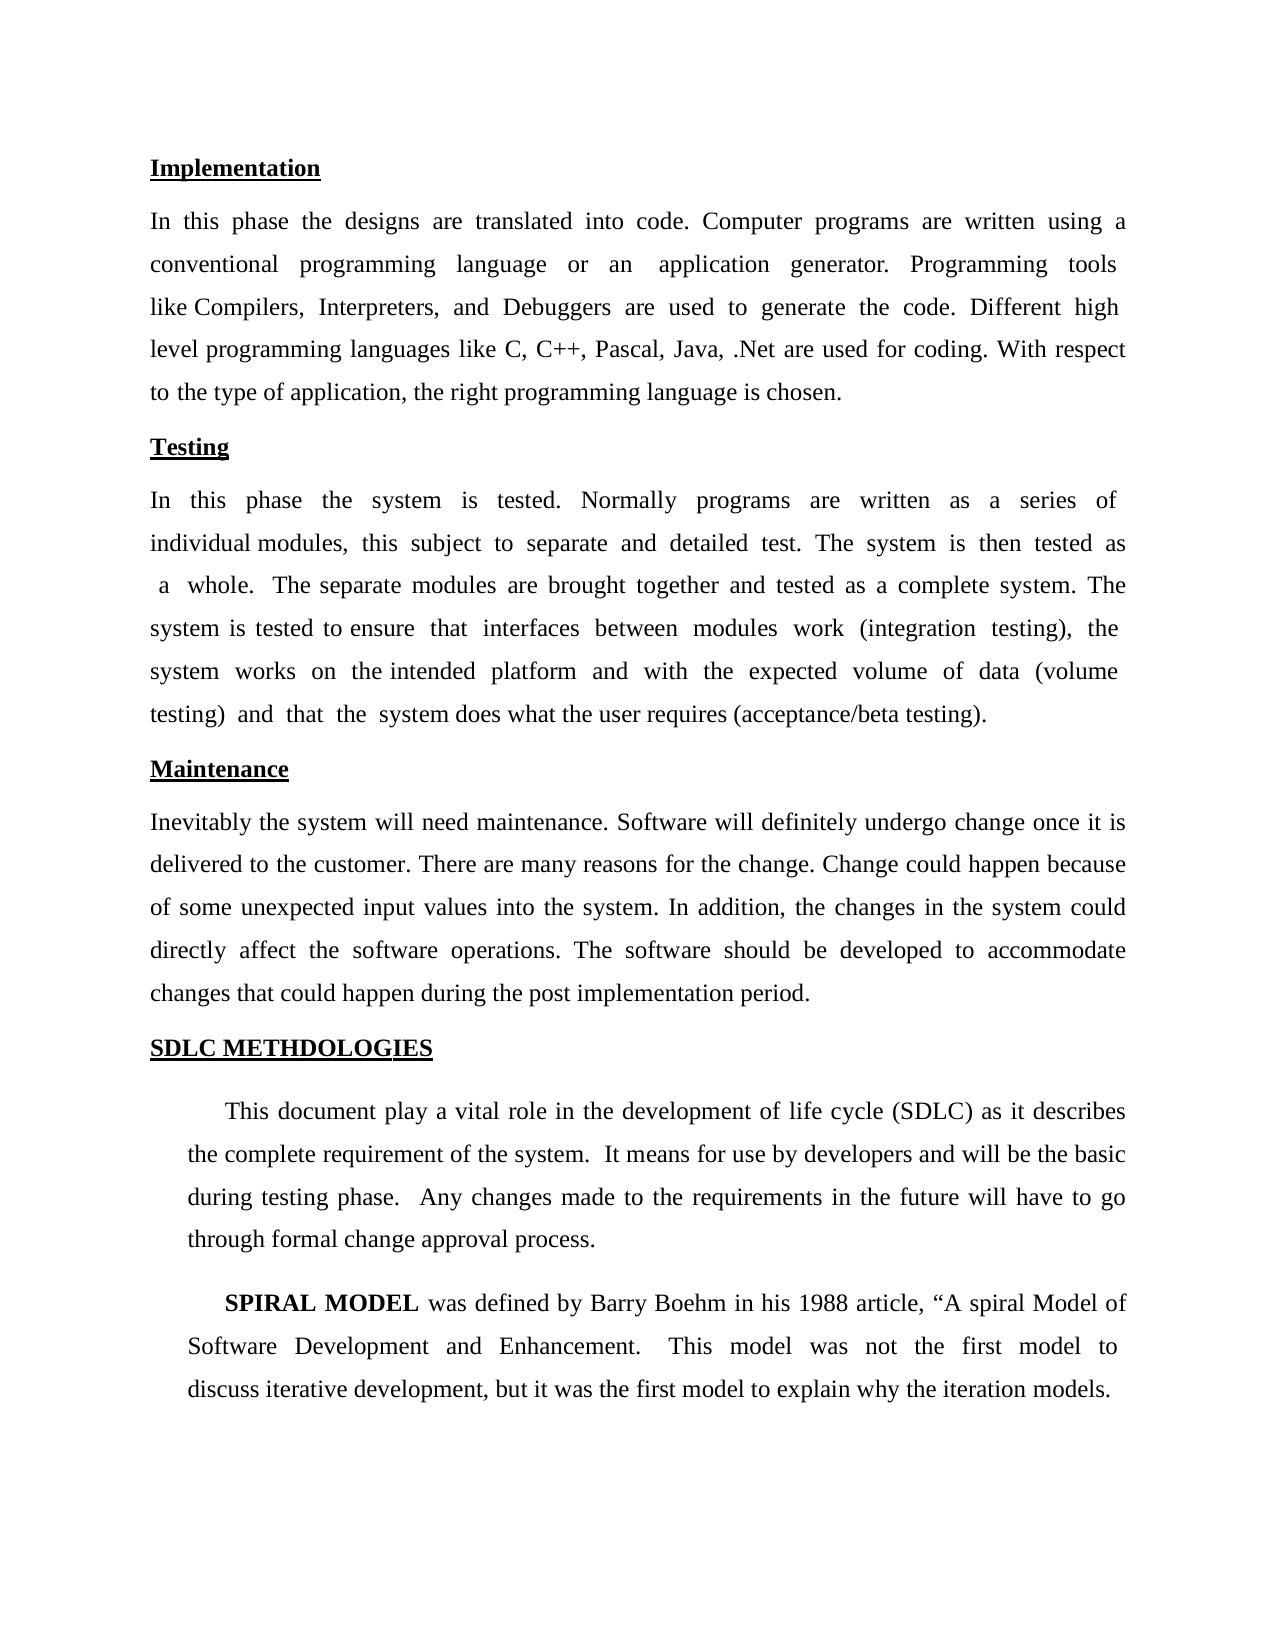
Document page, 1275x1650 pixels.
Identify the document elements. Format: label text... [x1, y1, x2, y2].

text_box Implementation In this phase the designs are translated into code. Computer programs are written using a conventional programming language or an application generator. Programming tools like Compilers, Interpreters, and Debuggers are used to generate the code. Different high level programming languages like C, C++, Pascal, Java, .Net are used for coding. With respect to the type of application, the right programming language is chosen. Testing In this phase the system is tested. Normally programs are written as a series of individual modules, this subject to separate and detailed test. The system is then tested as a whole. The separate modules are brought together and tested as a complete system. The system is tested to ensure that interfaces between modules work (integration testing), the system works on the intended platform and with the expected volume of data (volume testing) and that the system does what the user requires (acceptance/beta testing). Maintenance Inevitably the system will need maintenance. Software will definitely undergo change once it is delivered to the customer. There are many reasons for the change. Change could happen because of some unexpected input values into the system. In addition, the changes in the system could directly affect the software operations. The software should be developed to accommodate changes that could happen during the post implementation period. SDLC METHDOLOGIES This document play a vital role in the development of life cycle (SDLC) as it describes the complete requirement of the system. It means for use by developers and will be the basic during testing phase. Any changes made to the requirements in the future will have to go through formal change approval process. SPIRAL MODEL was defined by Barry Boehm in his 1988 article, “A spiral Model of Software Development and Enhancement. This model was not the first model to discuss iterative development, but it was the first model to explain why the iteration models. [147, 151, 1128, 1403]
